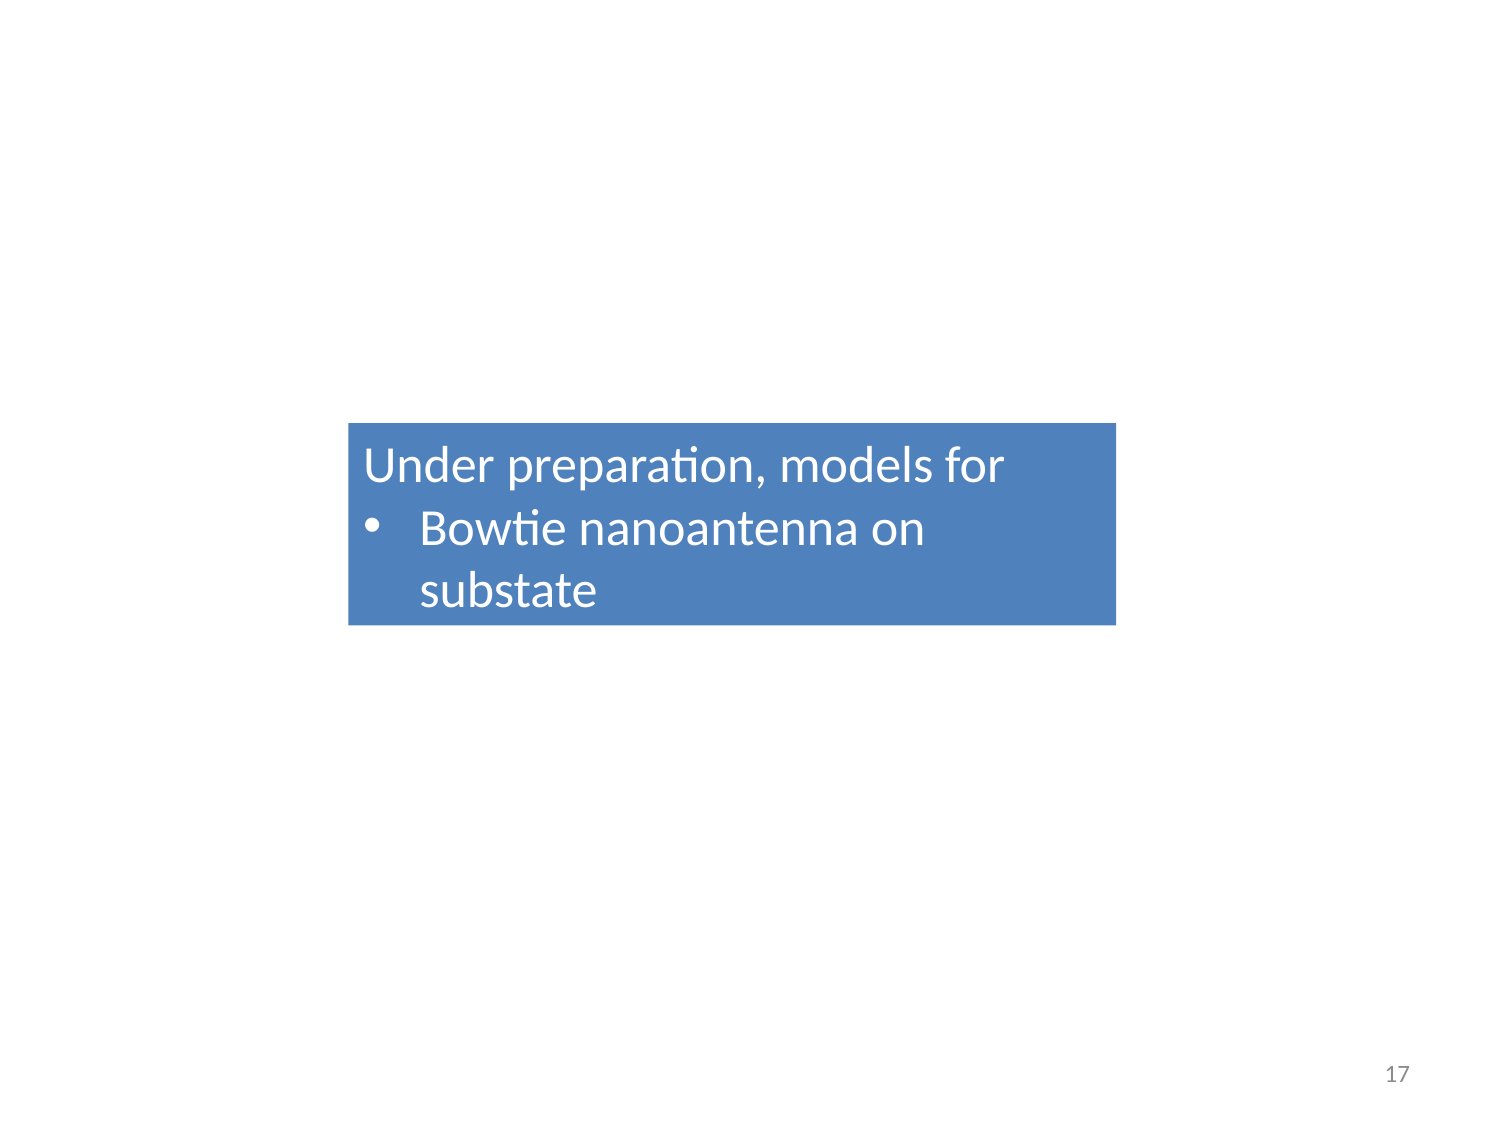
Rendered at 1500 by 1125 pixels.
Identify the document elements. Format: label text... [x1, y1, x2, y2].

slide_number 17 [1074, 1042, 1425, 1103]
text_box Under preparation, models for Bowtie nanoantenna on substate [348, 423, 1117, 626]
